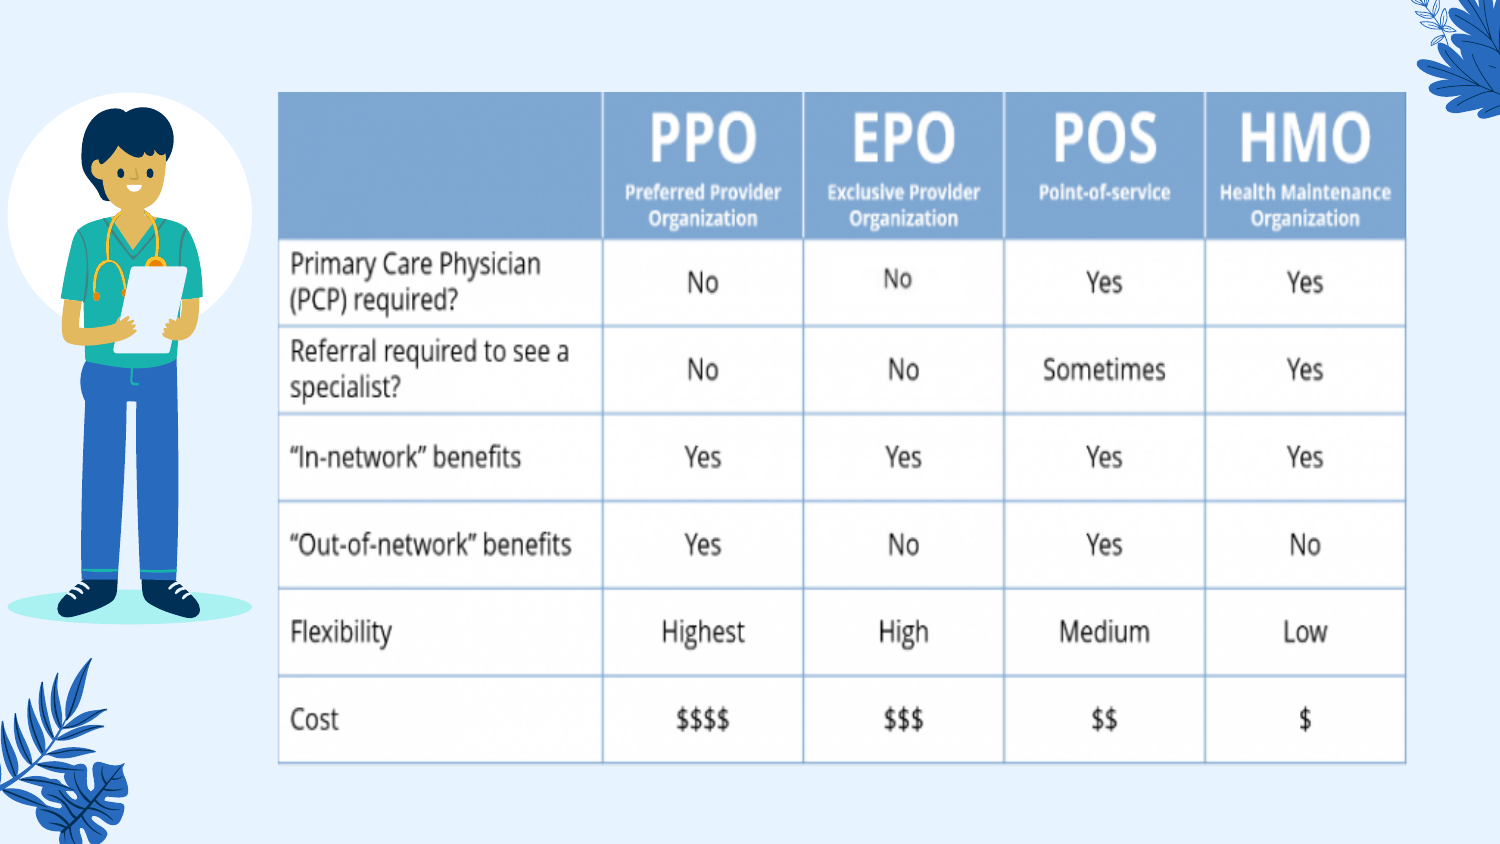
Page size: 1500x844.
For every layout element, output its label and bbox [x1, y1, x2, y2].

text_box [1407, 0, 1500, 121]
text_box [7, 92, 253, 625]
picture [277, 92, 1408, 766]
